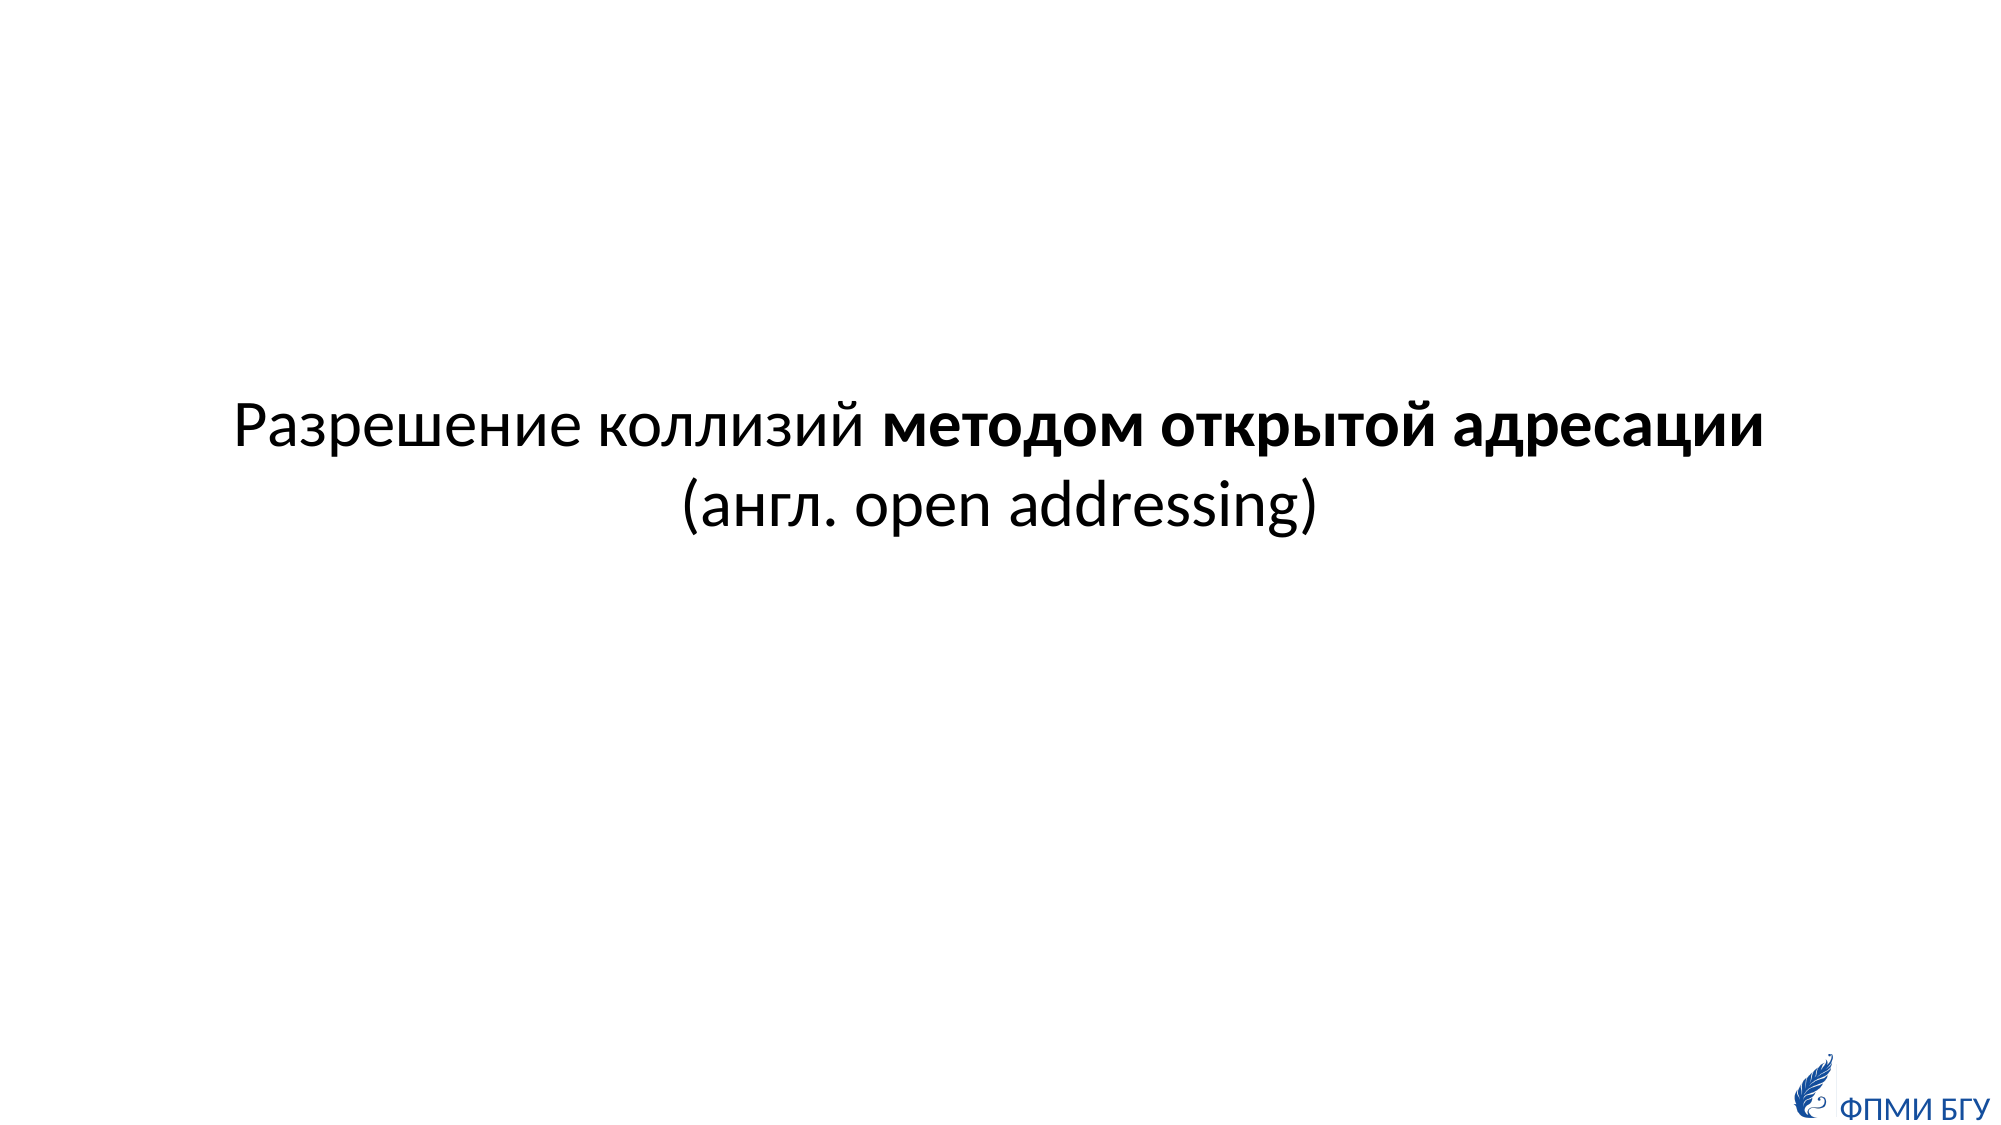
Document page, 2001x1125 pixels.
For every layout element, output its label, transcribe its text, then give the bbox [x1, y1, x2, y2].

picture [1793, 1054, 1837, 1118]
text_box Разрешение коллизий методом открытой адресации (англ. open addressing) [174, 372, 1826, 548]
